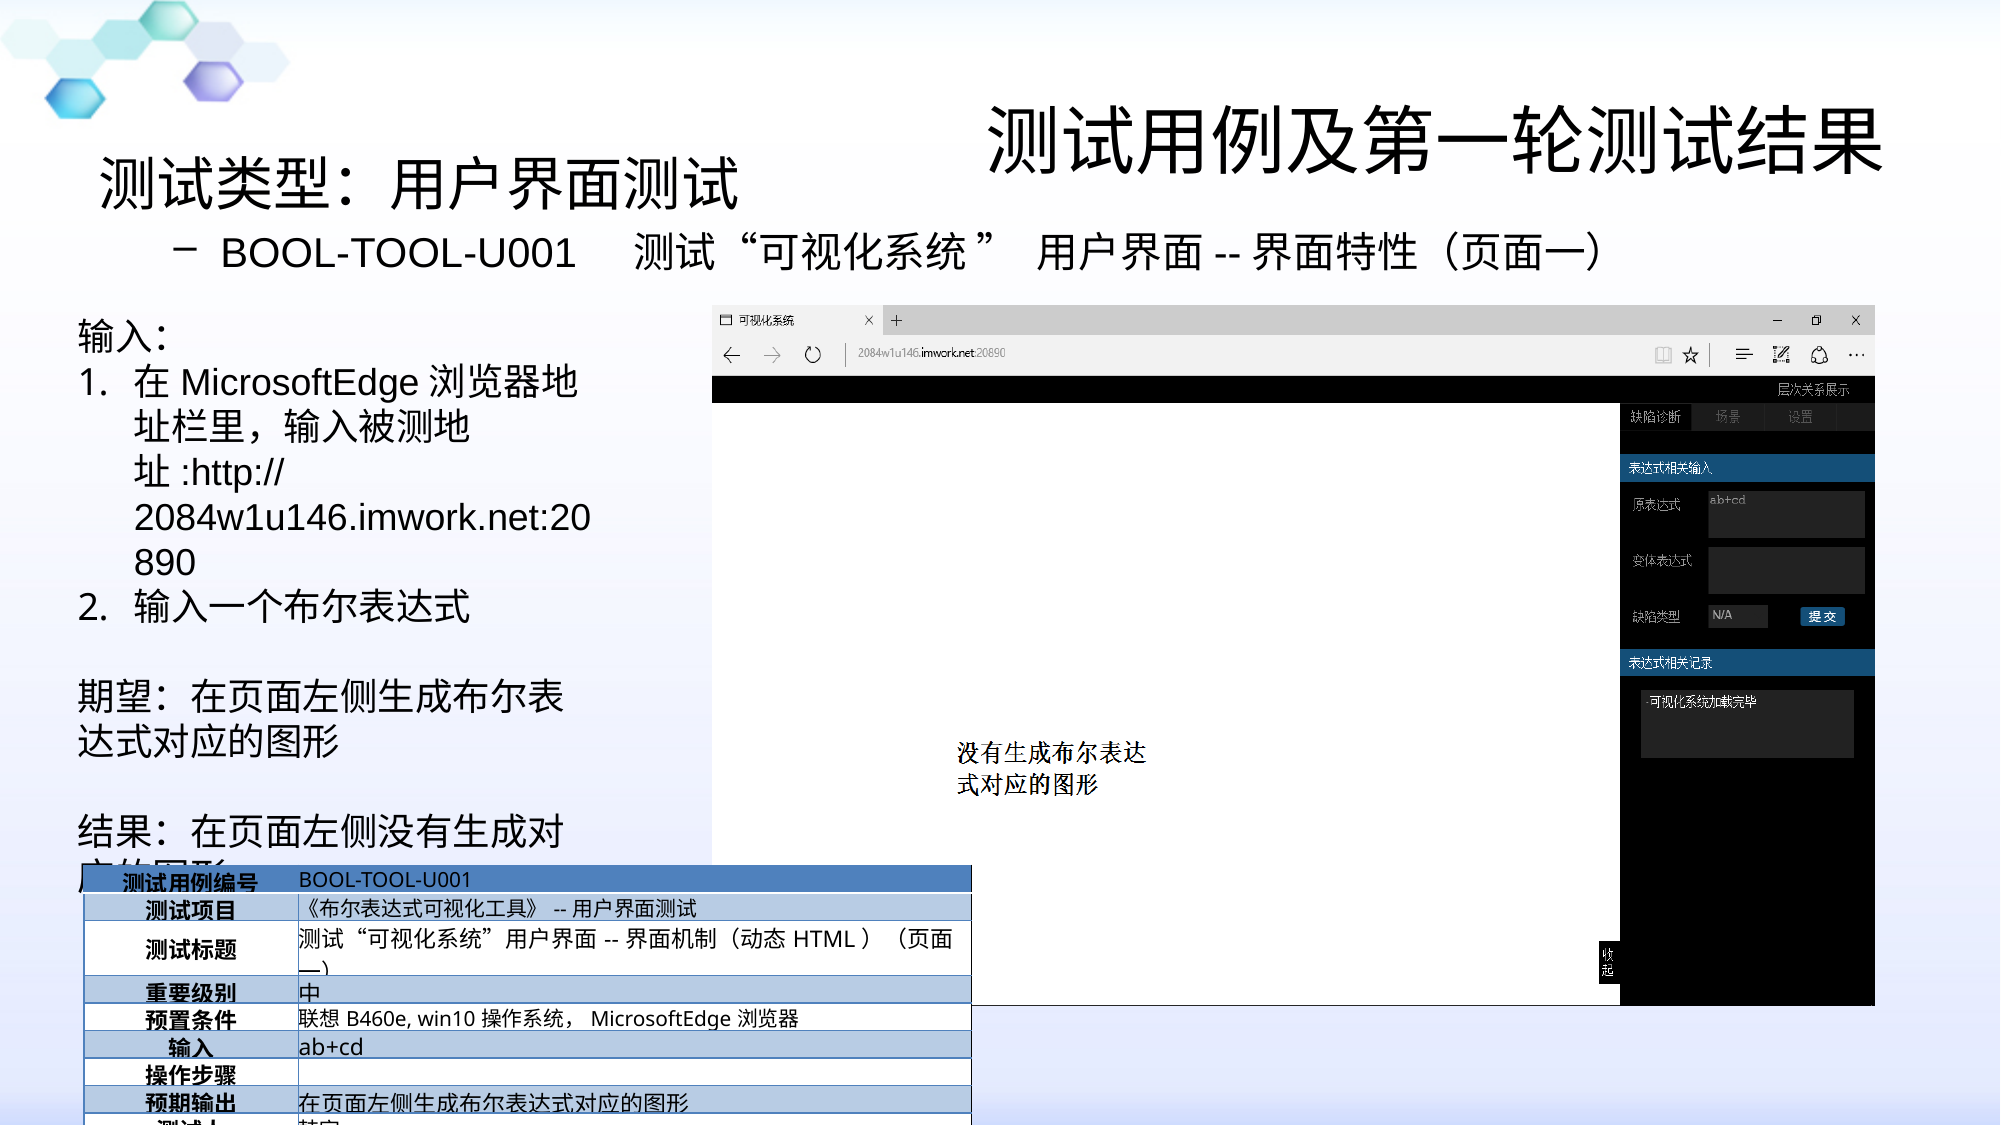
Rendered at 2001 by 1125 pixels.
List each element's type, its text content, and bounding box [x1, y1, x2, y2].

text_box 输入： 在MicrosoftEdge浏览器地址栏里，输入被测地址:http://2084w1u146.imwork.net:20890 输入一个布尔表达式 期望：在页面左侧生成布尔表达式对应的图形 结果：在页面左侧没有生成对应的图形 [62, 305, 615, 905]
table_cell 韩宇 [299, 1114, 971, 1125]
table_header 测试用例编号 [85, 866, 298, 892]
table_cell 操作步骤 [85, 1059, 298, 1085]
table_cell 预置条件 [85, 1004, 298, 1030]
table_cell 重要级别 [85, 976, 298, 1002]
table_cell 联想B460e, win10操作系统，MicrosoftEdge浏览器 [299, 1004, 971, 1030]
table_cell [299, 1059, 971, 1085]
picture [0, 0, 2001, 1125]
table_cell 在页面左侧生成布尔表达式对应的图形 [299, 1086, 971, 1112]
title 测试用例及第一轮测试结果 [99, 44, 1901, 139]
table_cell 测试标题 [85, 921, 298, 975]
table_cell 输入 [85, 1031, 298, 1057]
table_cell 测试项目 [85, 894, 298, 920]
table_cell 《布尔表达式可视化工具》--用户界面测试 [299, 894, 712, 920]
table_cell 中 [299, 976, 712, 1002]
table_cell 预期输出 [85, 1086, 298, 1112]
table_cell 测试“可视化系统”用户界面--界面机制（动态HTML）（页面一） [299, 921, 712, 975]
table_cell ab+cd [299, 1031, 971, 1057]
table_header BOOL-TOOL-U001 [299, 866, 712, 892]
table_cell 测试人 [85, 1114, 298, 1125]
list 测试类型：用户界面测试 BOOL-TOOL-U001 测试“可视化系统 ” 用户界面--界面特性（页面一） [83, 139, 1917, 334]
